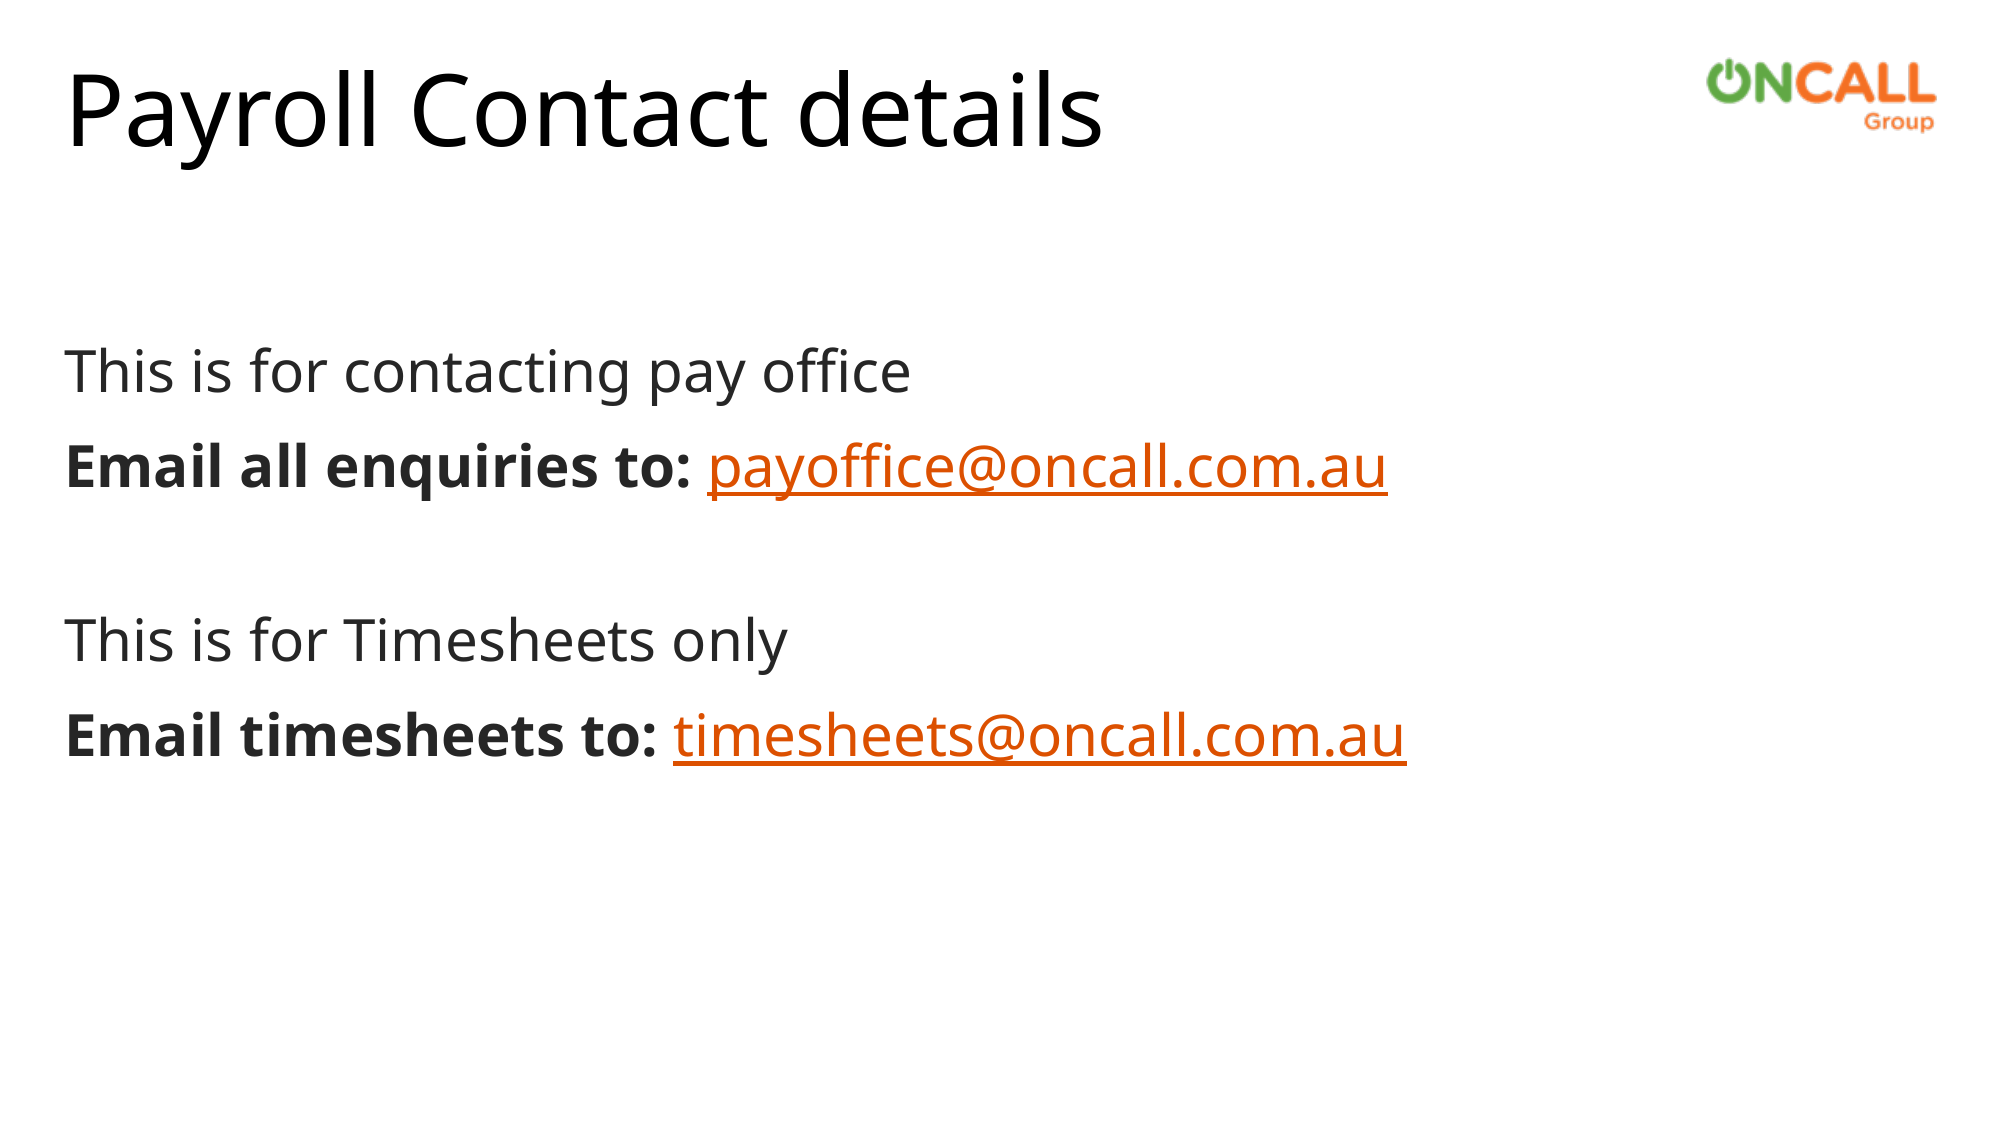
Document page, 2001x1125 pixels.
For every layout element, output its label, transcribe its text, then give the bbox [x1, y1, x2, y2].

title Payroll Contact details [49, 30, 1951, 183]
list This is for contacting pay office Email all enquiries to: payoffice@oncall.com.au This is for Timesheets only Email timesheets to: timesheets@oncall.com.au [49, 231, 1951, 1059]
